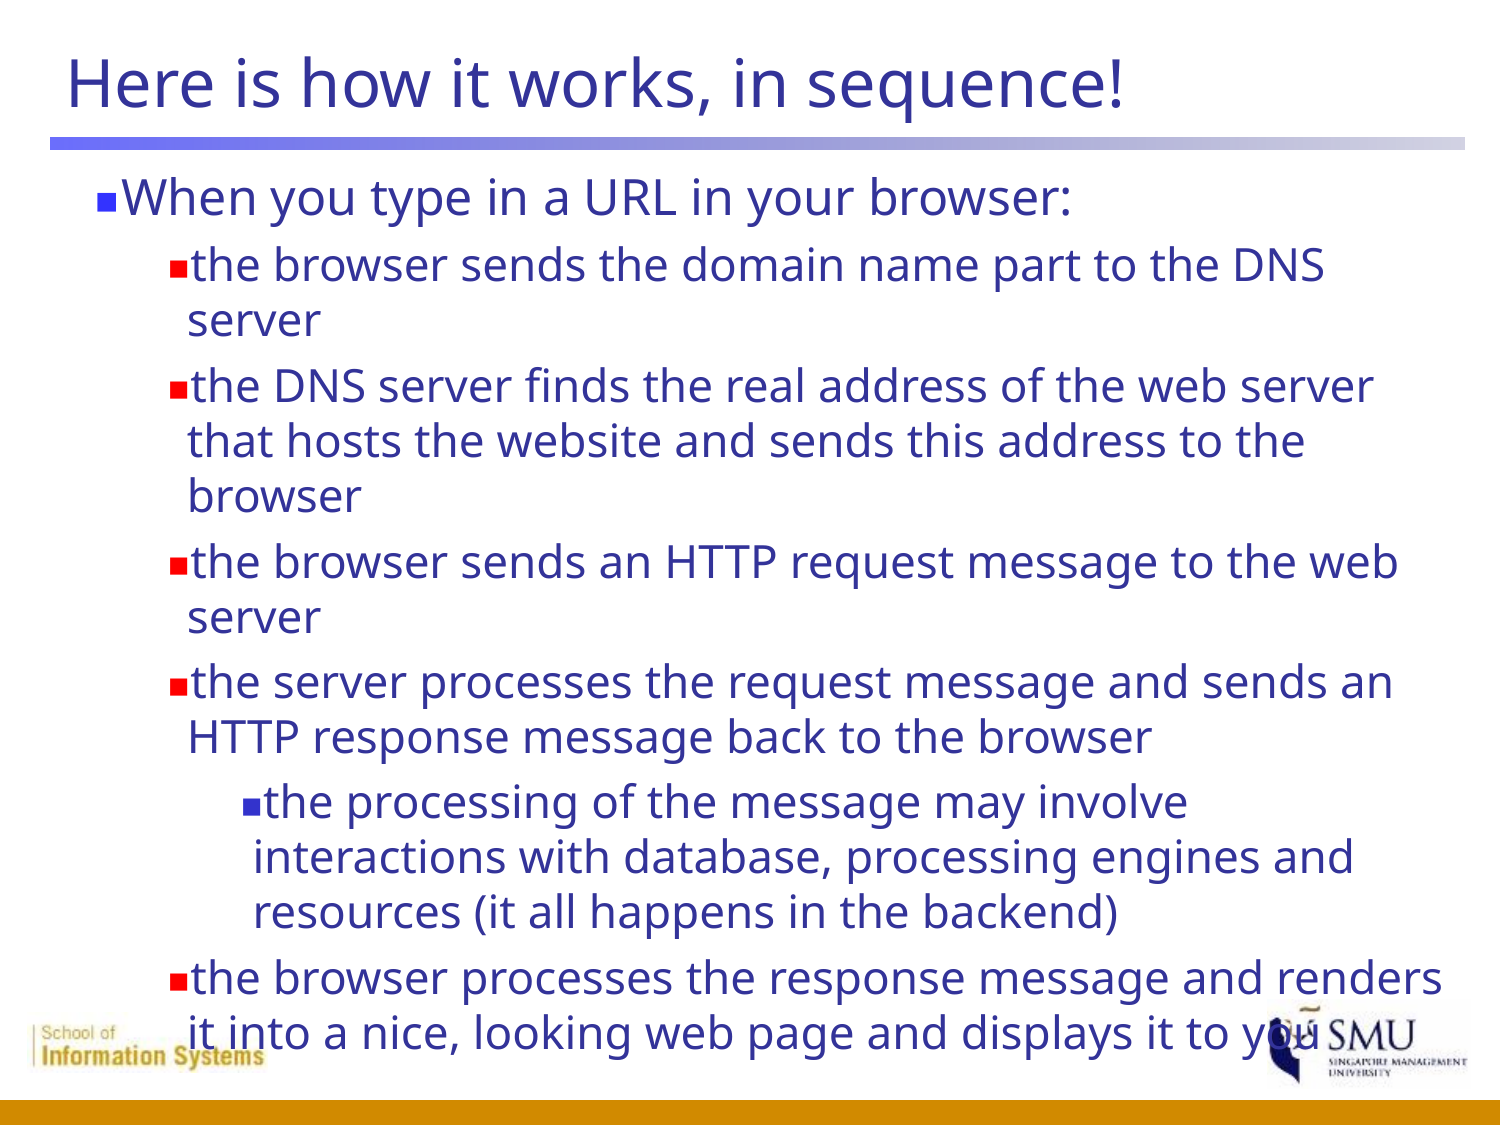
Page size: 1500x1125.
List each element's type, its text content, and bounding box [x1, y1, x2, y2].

title Here is how it works, in sequence! [50, 24, 1463, 138]
list When you type in a URL in your browser: the browser sends the domain name part to the DNS server the DNS server finds the real address of the web server that hosts the website and sends this address to the browser the browser sends an HTTP request message to the web server the server processes the request message and sends an HTTP response message back to the browser the processing of the message may involve interactions with database, processing engines and resources (it all happens in the backend) the browser processes the response message and renders it into a nice, looking web page and displays it to you [50, 149, 1463, 1063]
picture [27, 1012, 268, 1073]
picture [1267, 999, 1471, 1089]
